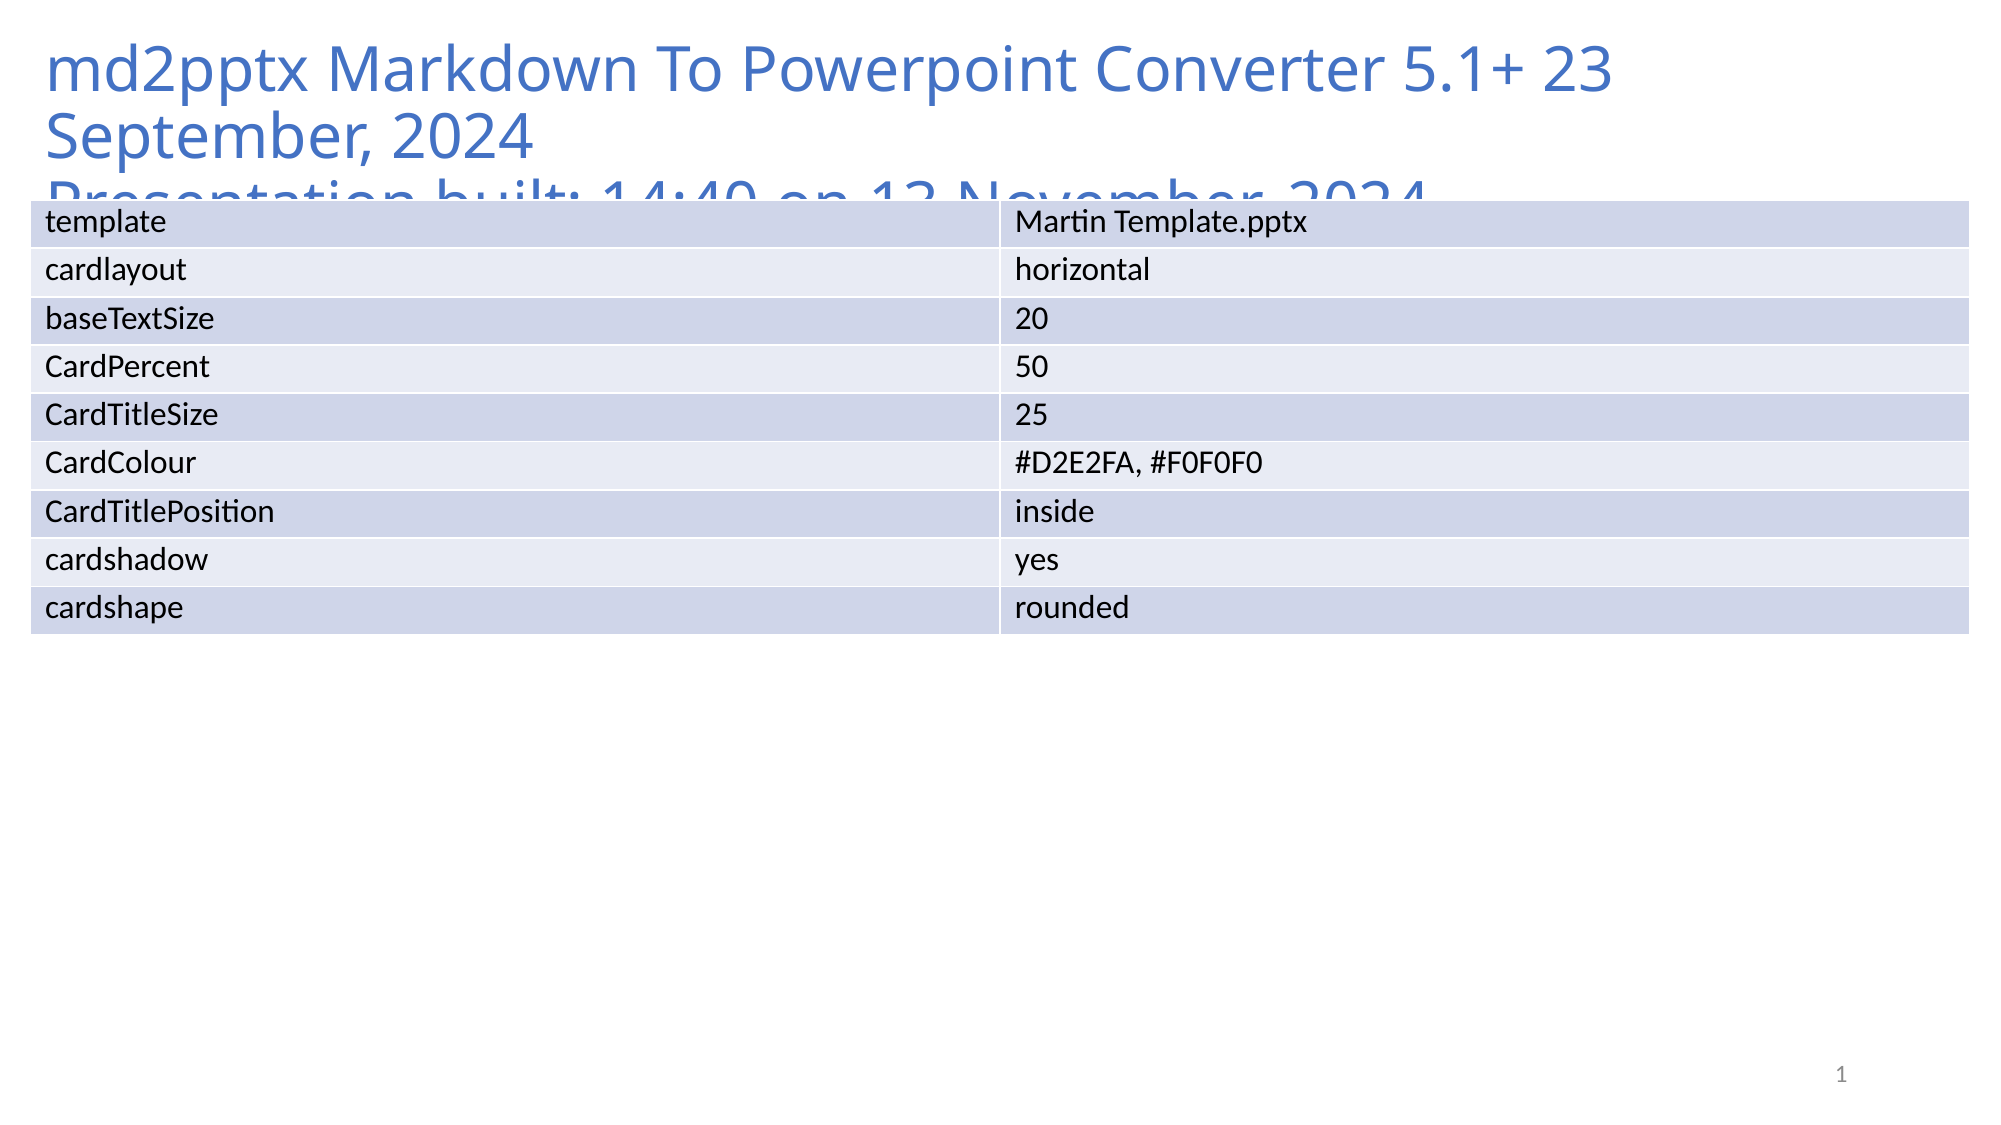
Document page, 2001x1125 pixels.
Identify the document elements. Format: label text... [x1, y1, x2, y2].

slide_number 1 [1412, 1042, 1863, 1103]
table_cell 50 [1001, 346, 1969, 392]
title md2pptx Markdown To Powerpoint Converter 5.1+ 23 September, 2024 Presentation built: 14:40 on 13 November, 2024 [30, 29, 1970, 155]
table_cell 25 [1001, 394, 1969, 441]
table_cell CardColour [31, 442, 999, 489]
table_cell CardTitleSize [31, 394, 999, 441]
table_cell inside [1001, 491, 1969, 537]
table_header template [31, 201, 999, 247]
table_cell cardshadow [31, 539, 999, 586]
table_cell CardPercent [31, 346, 999, 392]
table_cell #D2E2FA, #F0F0F0 [1001, 442, 1969, 489]
table_cell rounded [1001, 587, 1969, 634]
table_cell CardTitlePosition [31, 491, 999, 537]
table_cell cardlayout [31, 249, 999, 296]
table_cell yes [1001, 539, 1969, 586]
table_header Martin Template.pptx [1001, 201, 1969, 247]
table_cell horizontal [1001, 249, 1969, 296]
table_cell baseTextSize [31, 298, 999, 344]
table_cell cardshape [31, 587, 999, 634]
table_cell 20 [1001, 298, 1969, 344]
